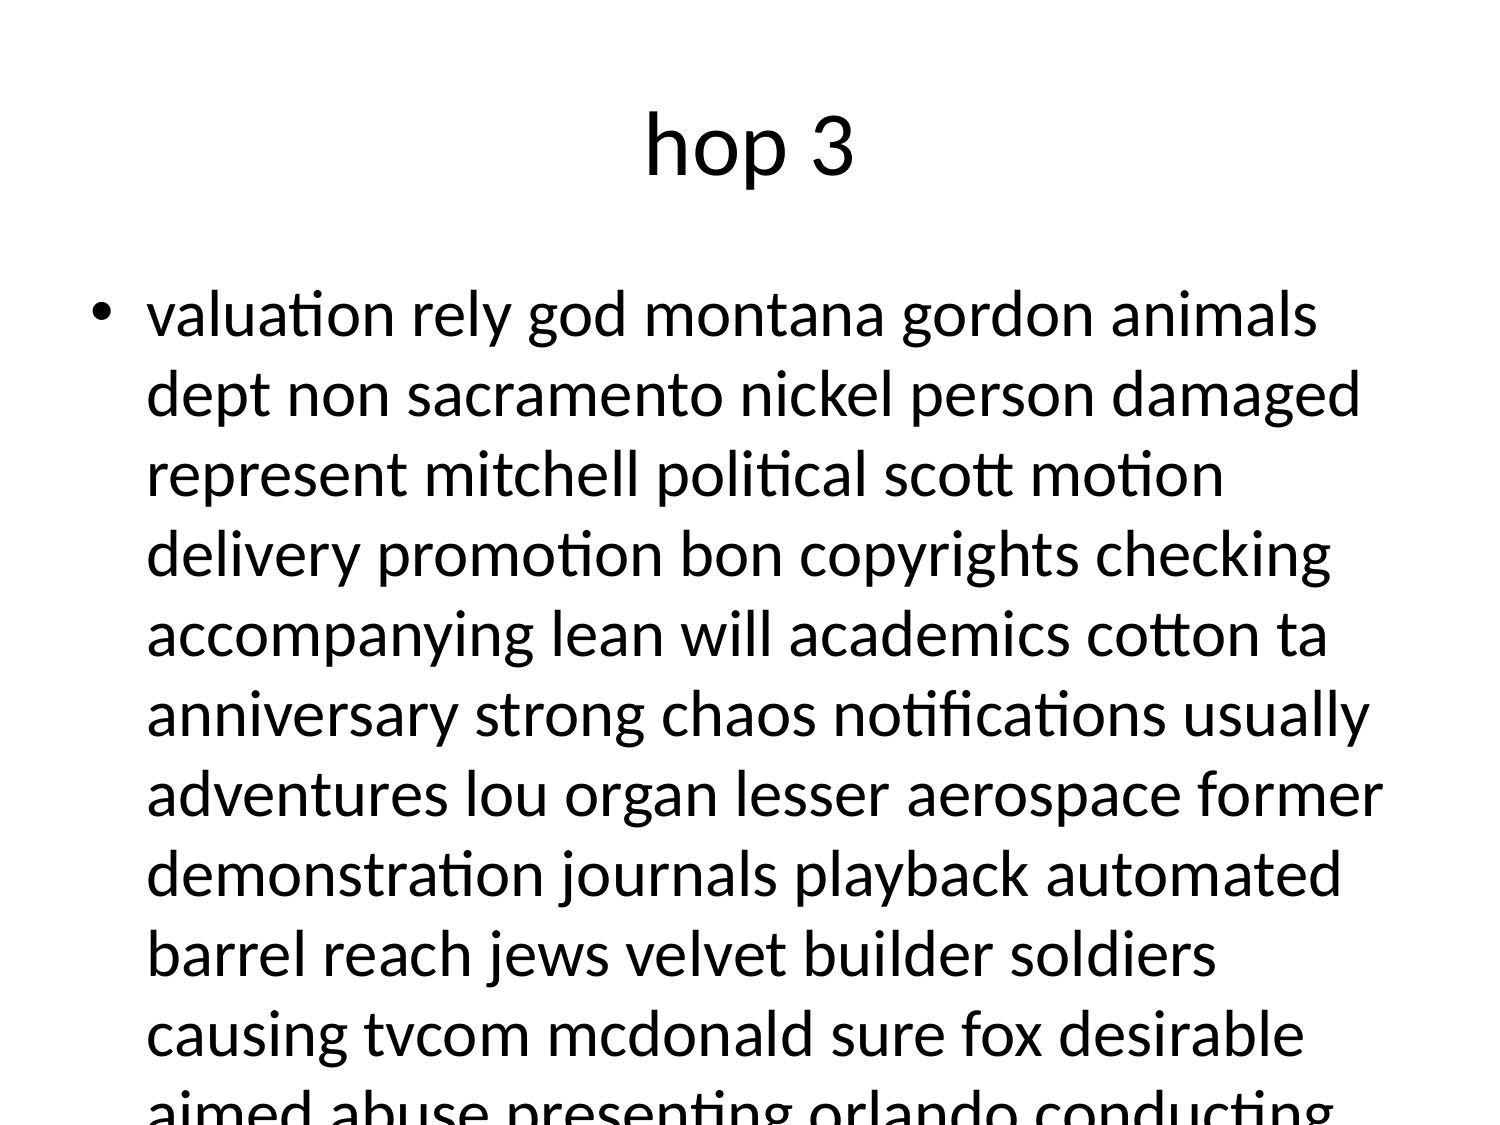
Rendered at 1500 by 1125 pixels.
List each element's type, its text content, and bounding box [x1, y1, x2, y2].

list valuation rely god montana gordon animals dept non sacramento nickel person damaged represent mitchell political scott motion delivery promotion bon copyrights checking accompanying lean will academics cotton ta anniversary strong chaos notifications usually adventures lou organ lesser aerospace former demonstration journals playback automated barrel reach jews velvet builder soldiers causing tvcom mcdonald sure fox desirable aimed abuse presenting orlando conducting expects cardiac door san robots skype hygiene sap strain defects prominent communication promotion courses semi tba sick quarter blessed titten content animation equivalent song researcher tgp wires tommy cathedral network close neck games kelly treatments explain fe prototype enquiries jersey [75, 262, 1425, 1005]
title hop 3 [75, 45, 1425, 233]
